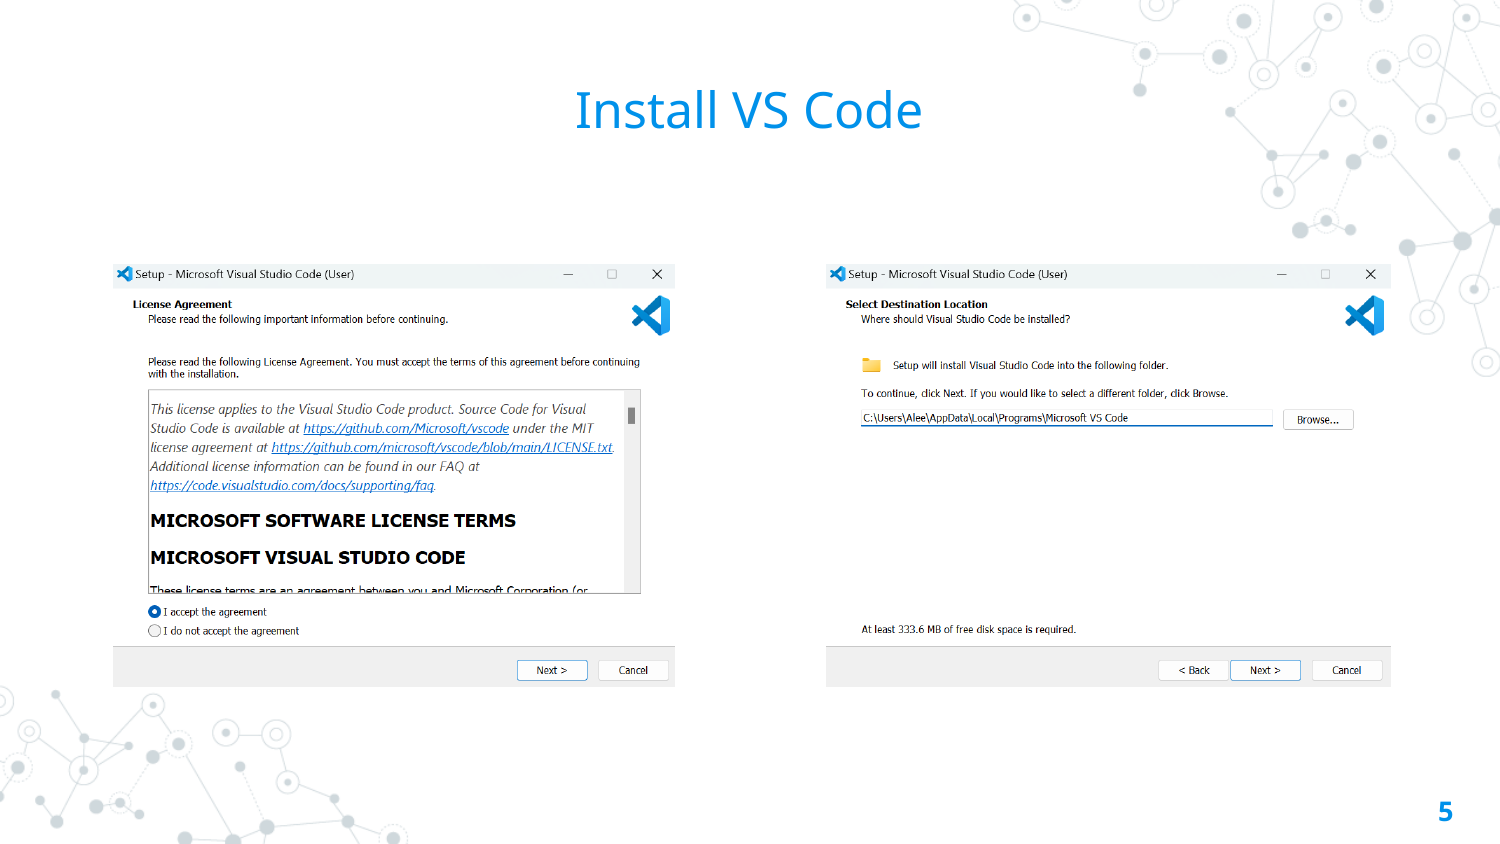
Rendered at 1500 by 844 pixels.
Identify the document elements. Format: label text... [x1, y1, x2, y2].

title Install VS Code [128, 50, 1372, 166]
picture [0, 0, 1500, 844]
slide_number 5 [1378, 779, 1469, 844]
